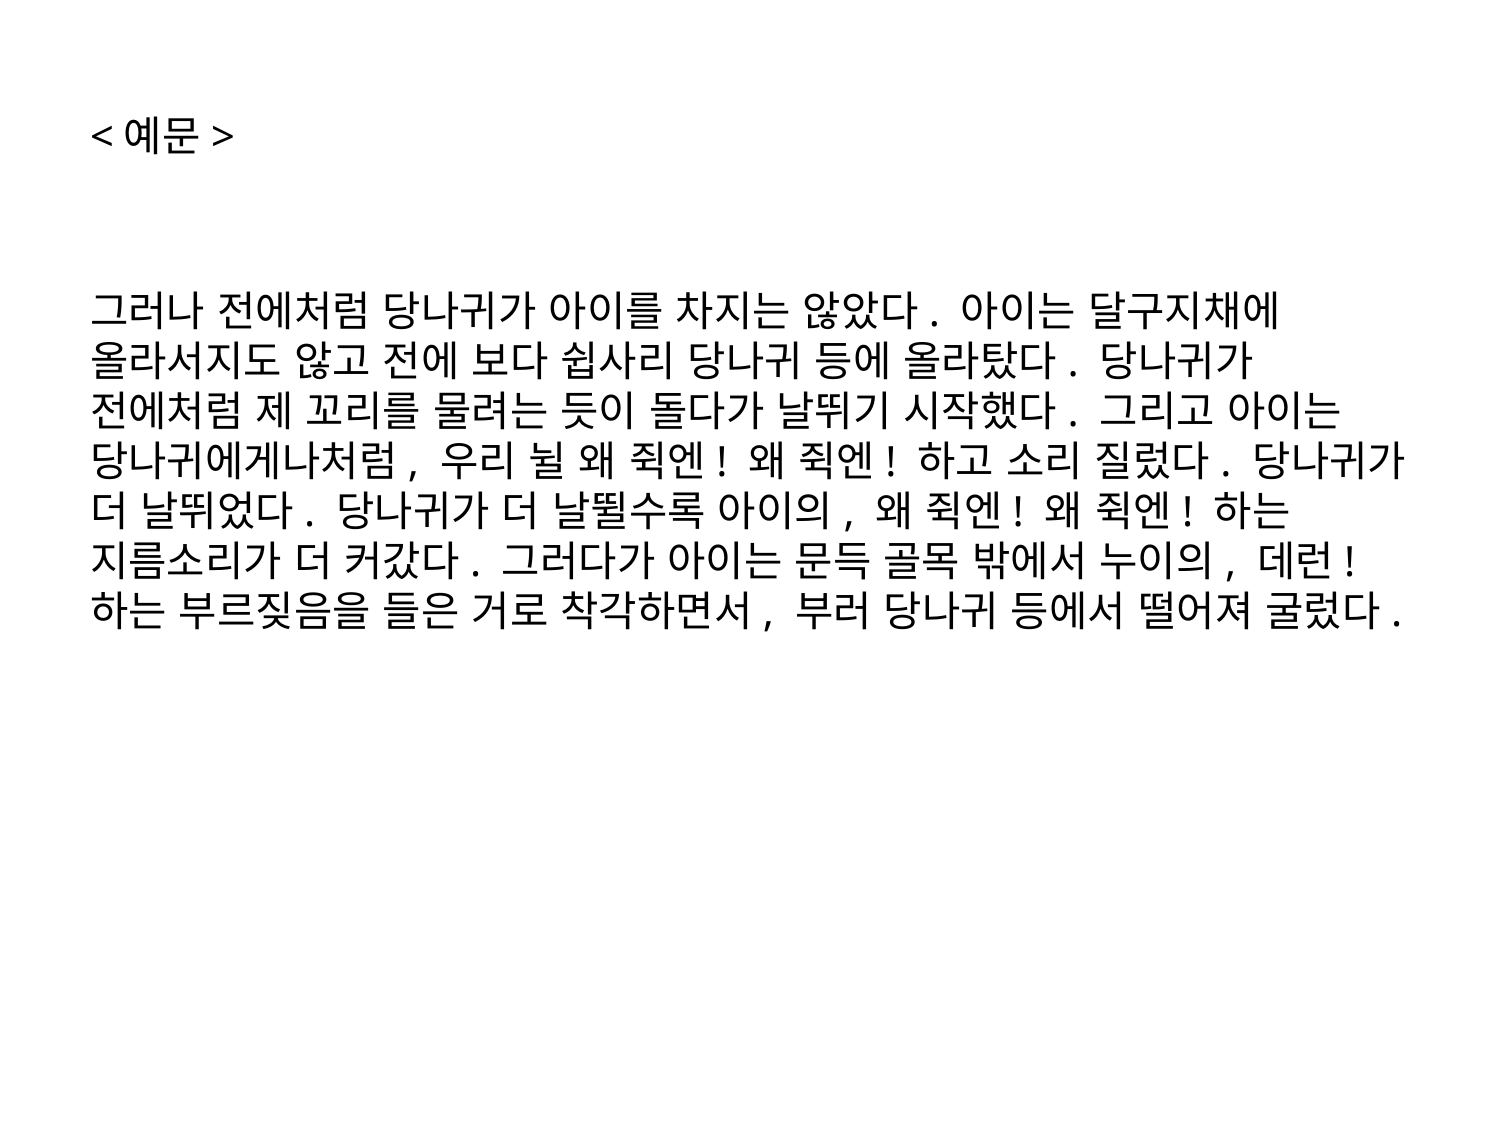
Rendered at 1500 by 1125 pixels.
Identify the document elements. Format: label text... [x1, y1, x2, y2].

list <예문> 그러나 전에처럼 당나귀가 아이를 차지는 않았다. 아이는 달구지채에 올라서지도 않고 전에 보다 쉽사리 당나귀 등에 올라탔다. 당나귀가 전에처럼 제 꼬리를 물려는 듯이 돌다가 날뛰기 시작했다. 그리고 아이는 당나귀에게나처럼, 우리 뉠 왜 쥑엔! 왜 쥑엔! 하고 소리 질렀다. 당나귀가 더 날뛰었다. 당나귀가 더 날뛸수록 아이의, 왜 쥑엔! 왜 쥑엔! 하는 지름소리가 더 커갔다. 그러다가 아이는 문득 골목 밖에서 누이의, 데런! 하는 부르짖음을 들은 거로 착각하면서, 부러 당나귀 등에서 떨어져 굴렀다. [75, 101, 1425, 1005]
